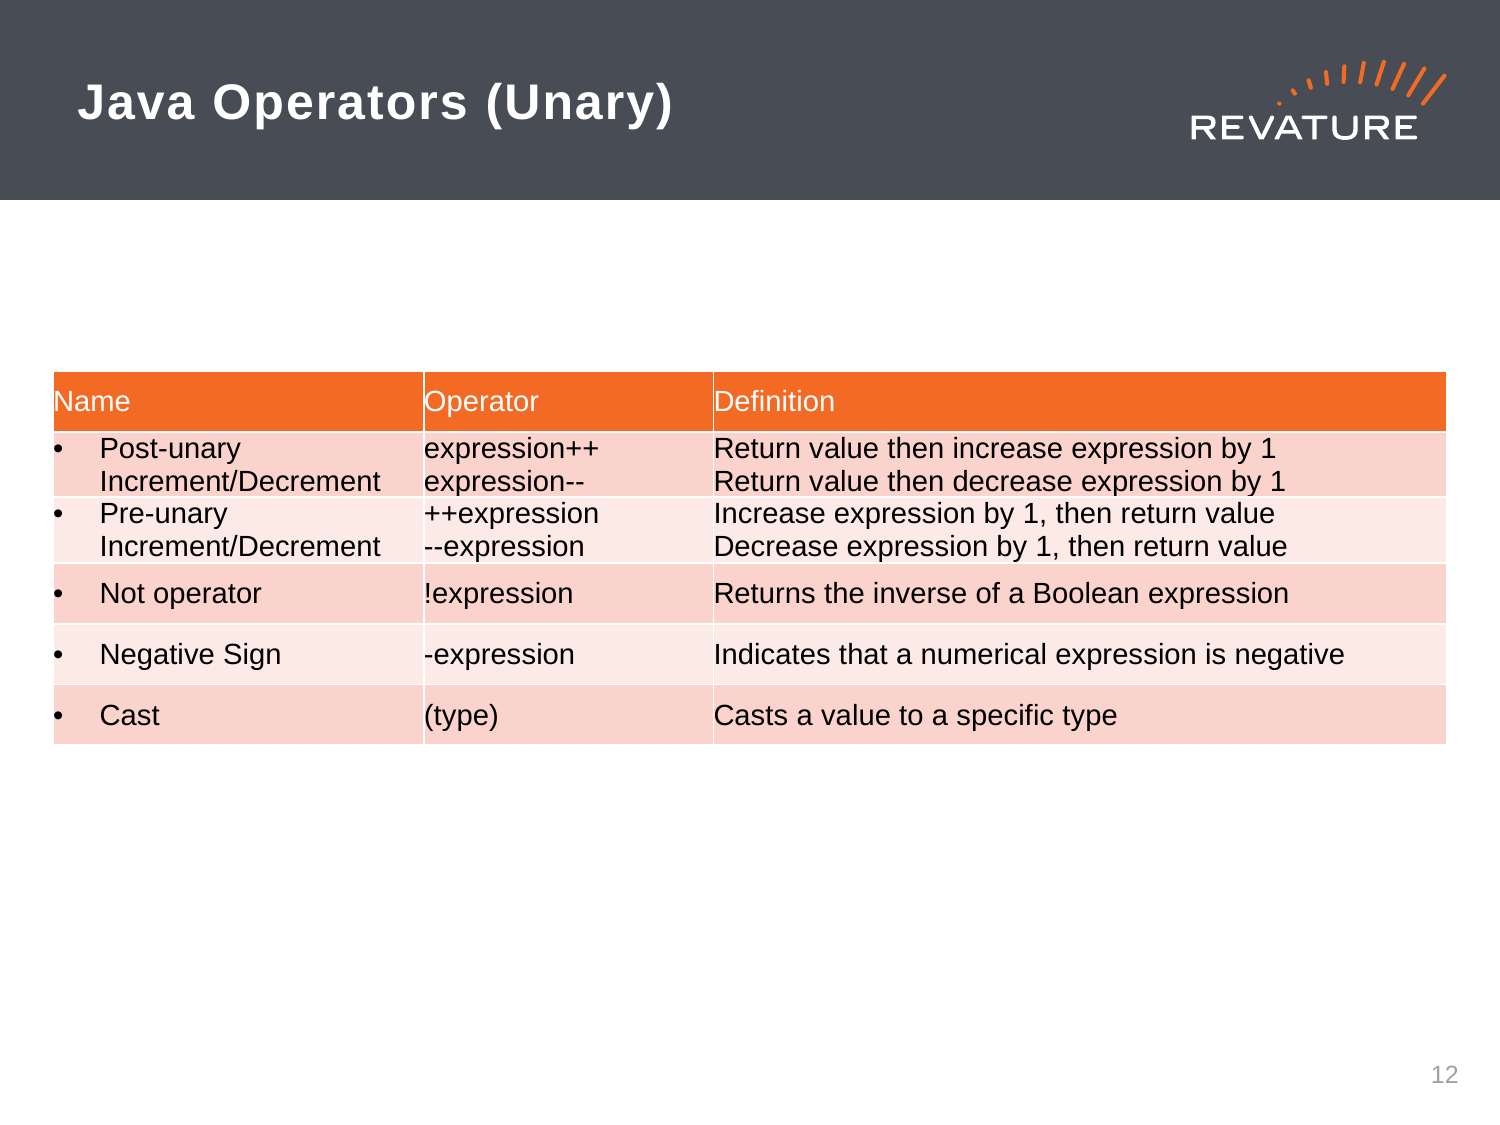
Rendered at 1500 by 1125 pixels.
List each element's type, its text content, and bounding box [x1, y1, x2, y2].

table_cell Not operator [54, 564, 423, 623]
title Java Operators (Unary) [62, 0, 1084, 200]
table_header Definition [714, 372, 1446, 431]
table_cell Negative Sign [54, 625, 423, 684]
table_cell expression++ expression-- [425, 433, 713, 496]
table_cell Return value then increase expression by 1 Return value then decrease expression by 1 [714, 433, 1446, 496]
table_cell Returns the inverse of a Boolean expression [714, 564, 1446, 623]
table_header Operator [425, 372, 713, 431]
table_cell -expression [425, 625, 713, 684]
table_cell Cast [54, 685, 423, 744]
table_cell Indicates that a numerical expression is negative [714, 625, 1446, 684]
table_cell ++expression --expression [425, 498, 713, 562]
table_cell Pre-unary Increment/Decrement [54, 498, 423, 562]
slide_number 11 [1332, 1043, 1474, 1104]
table_header Name [54, 372, 423, 431]
table_cell Post-unary Increment/Decrement [54, 433, 423, 496]
table_cell (type) [425, 685, 713, 744]
table_cell !expression [425, 564, 713, 623]
table_cell Increase expression by 1, then return value Decrease expression by 1, then return value [714, 498, 1446, 562]
table_cell Casts a value to a specific type [714, 685, 1446, 744]
